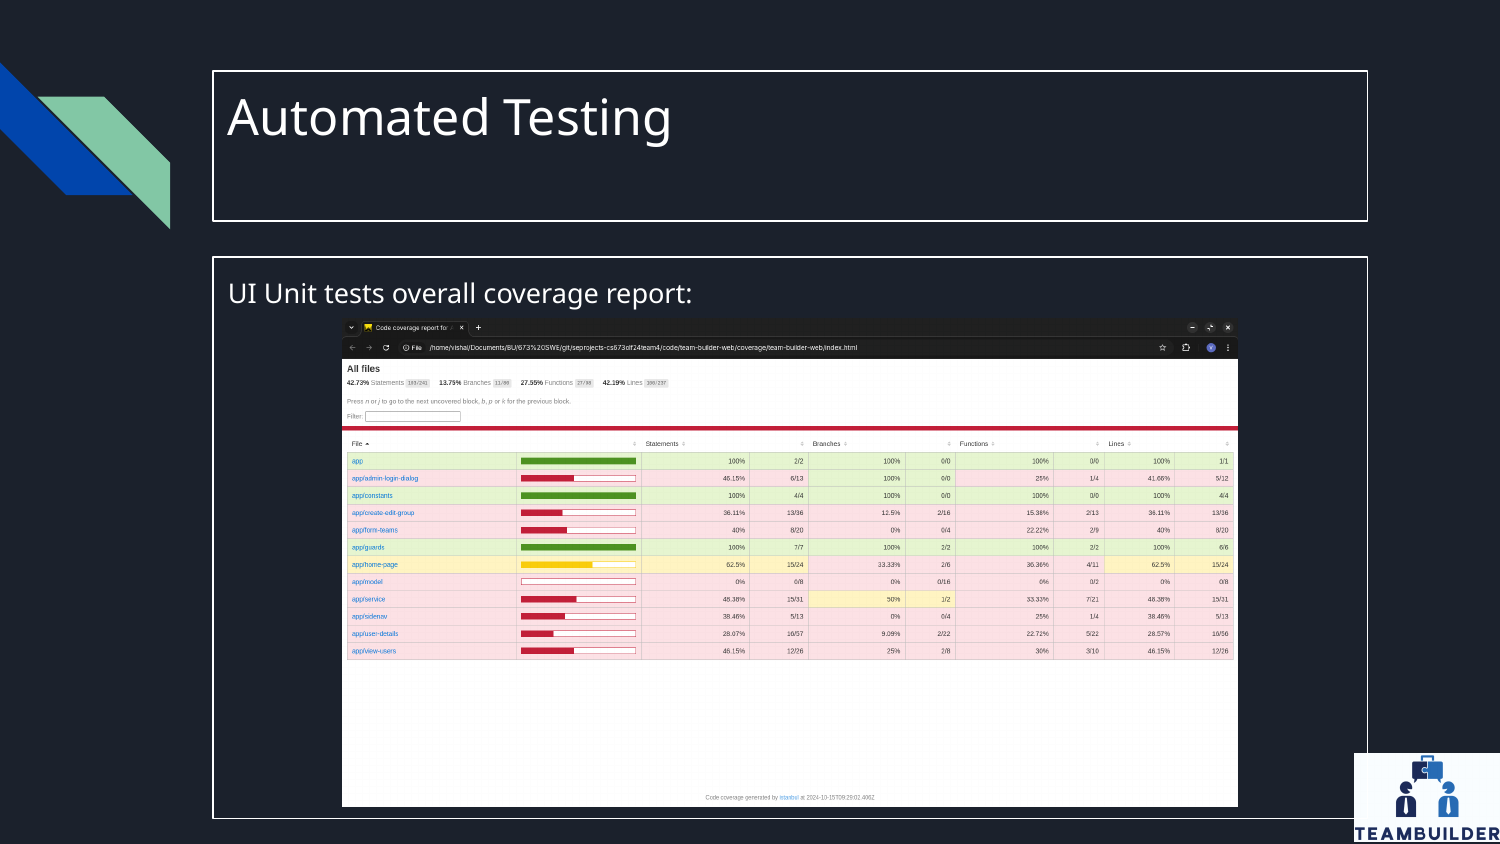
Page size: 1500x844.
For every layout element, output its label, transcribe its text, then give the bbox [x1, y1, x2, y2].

picture [342, 318, 1238, 807]
title Automated Testing [212, 70, 1368, 222]
list UI Unit tests overall coverage report: [212, 256, 1368, 819]
picture [1354, 753, 1500, 842]
